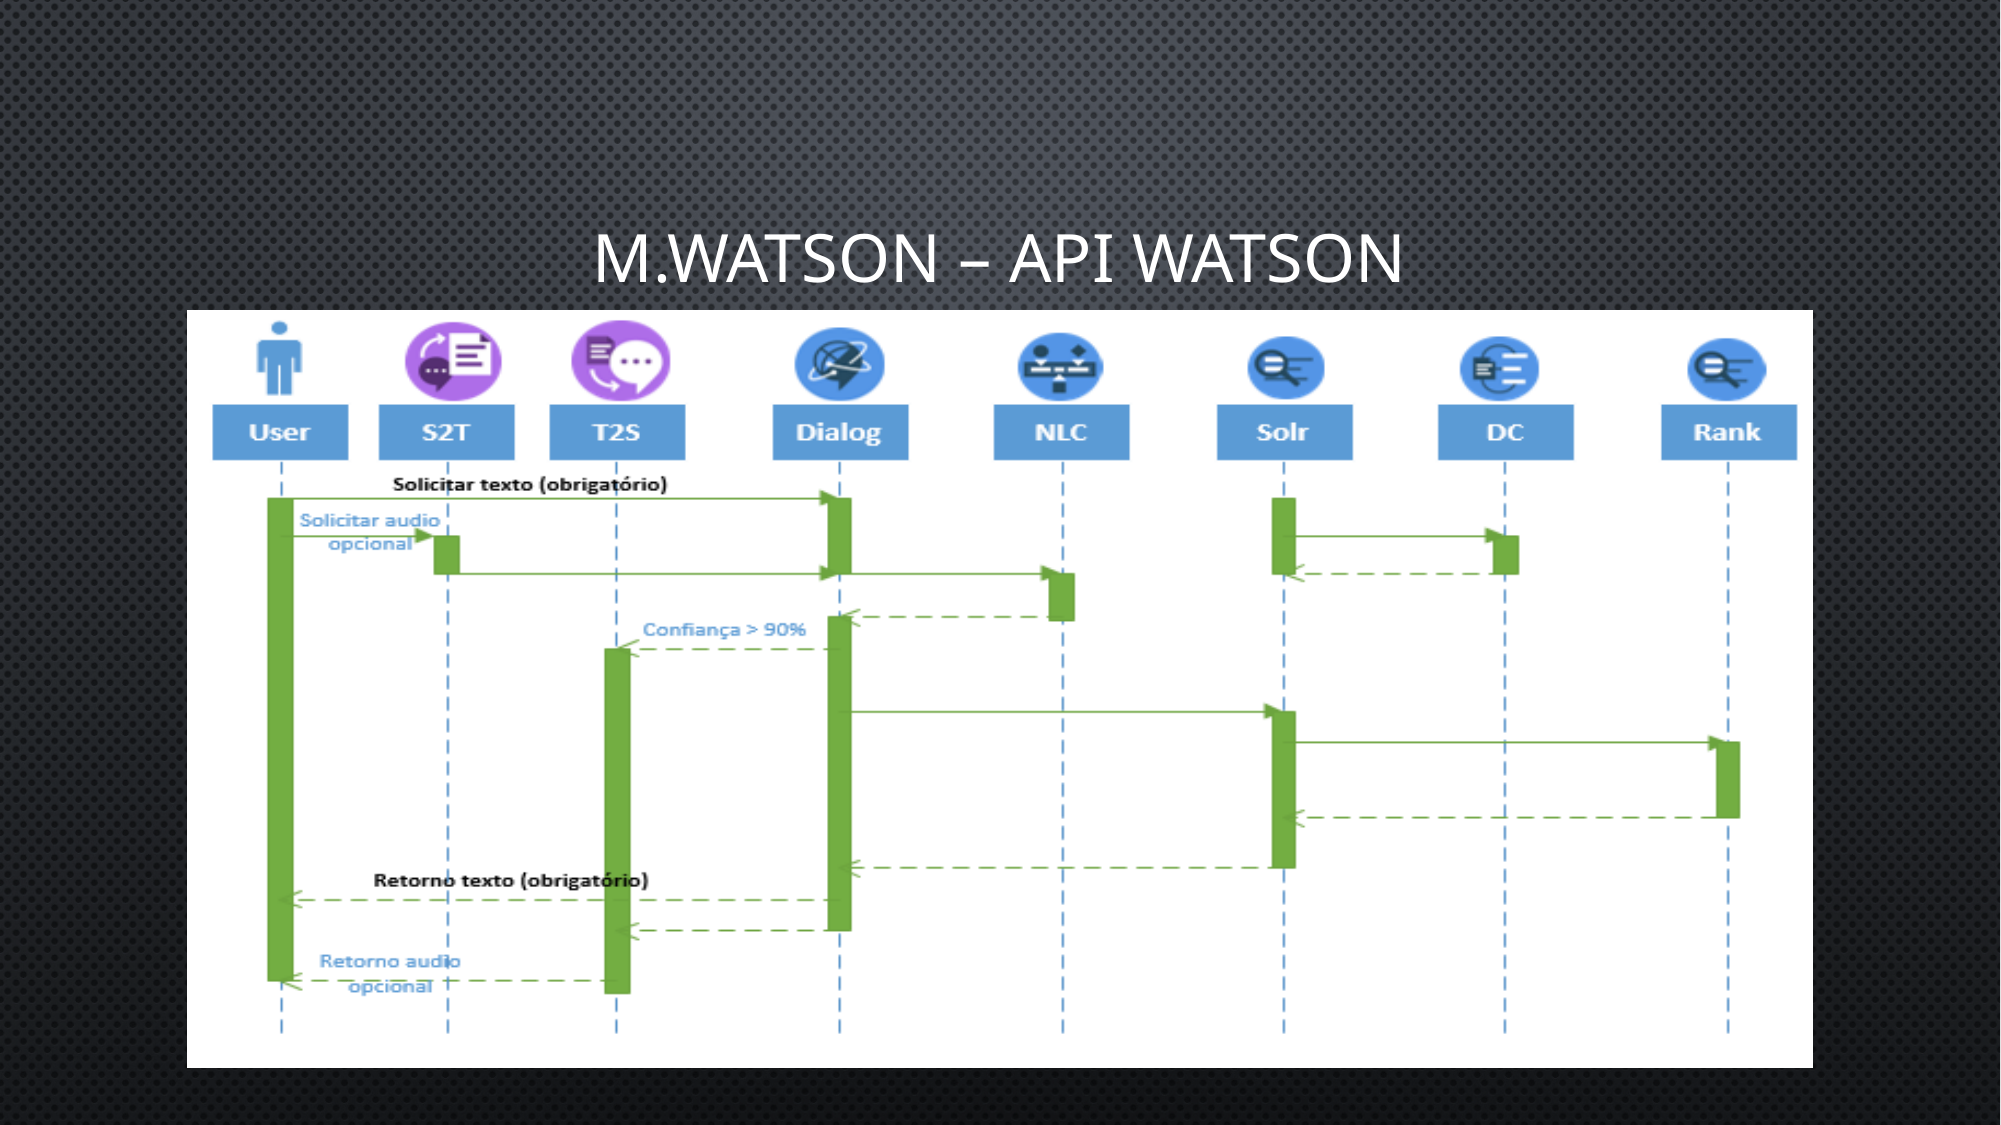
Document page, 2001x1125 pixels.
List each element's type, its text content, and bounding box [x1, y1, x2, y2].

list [186, 310, 1813, 1068]
title M.Watson – API Watson [187, 99, 1813, 310]
